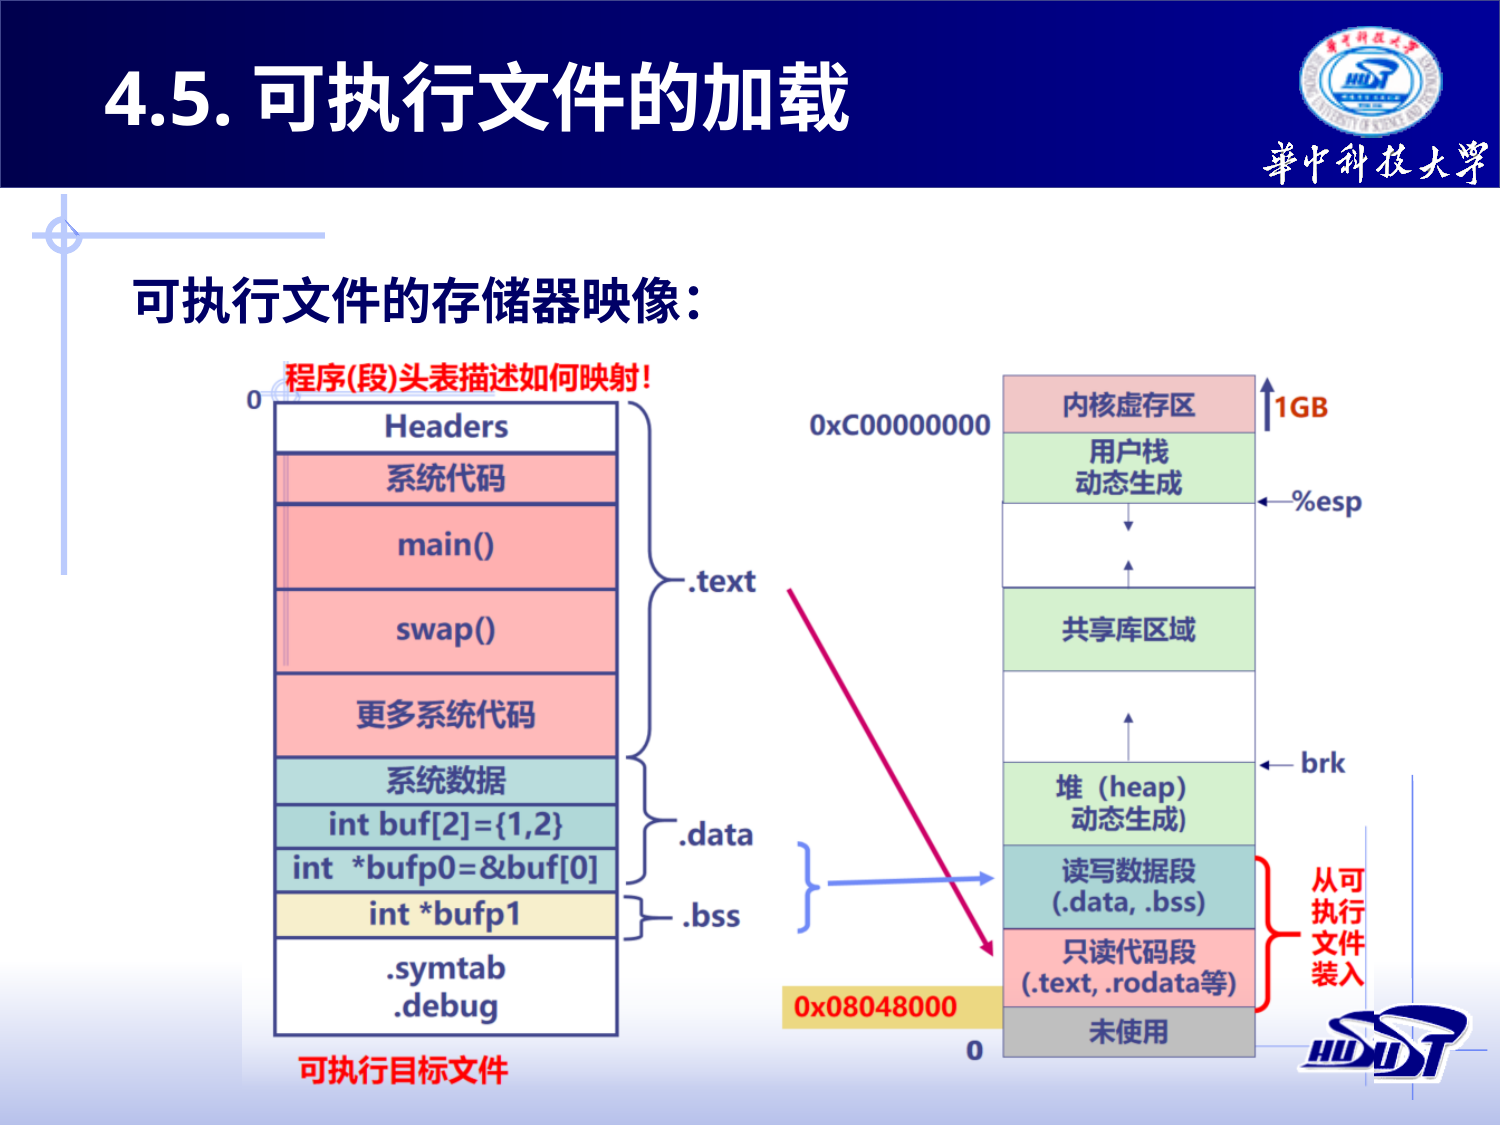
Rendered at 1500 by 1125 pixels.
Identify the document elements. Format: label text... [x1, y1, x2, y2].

picture [1299, 26, 1443, 138]
picture [1262, 140, 1488, 185]
picture [241, 360, 1374, 1089]
text_box 可执行文件的存储器映像： [41, 231, 1330, 362]
text_box 4.5.可执行文件的加载 [89, 42, 1308, 148]
